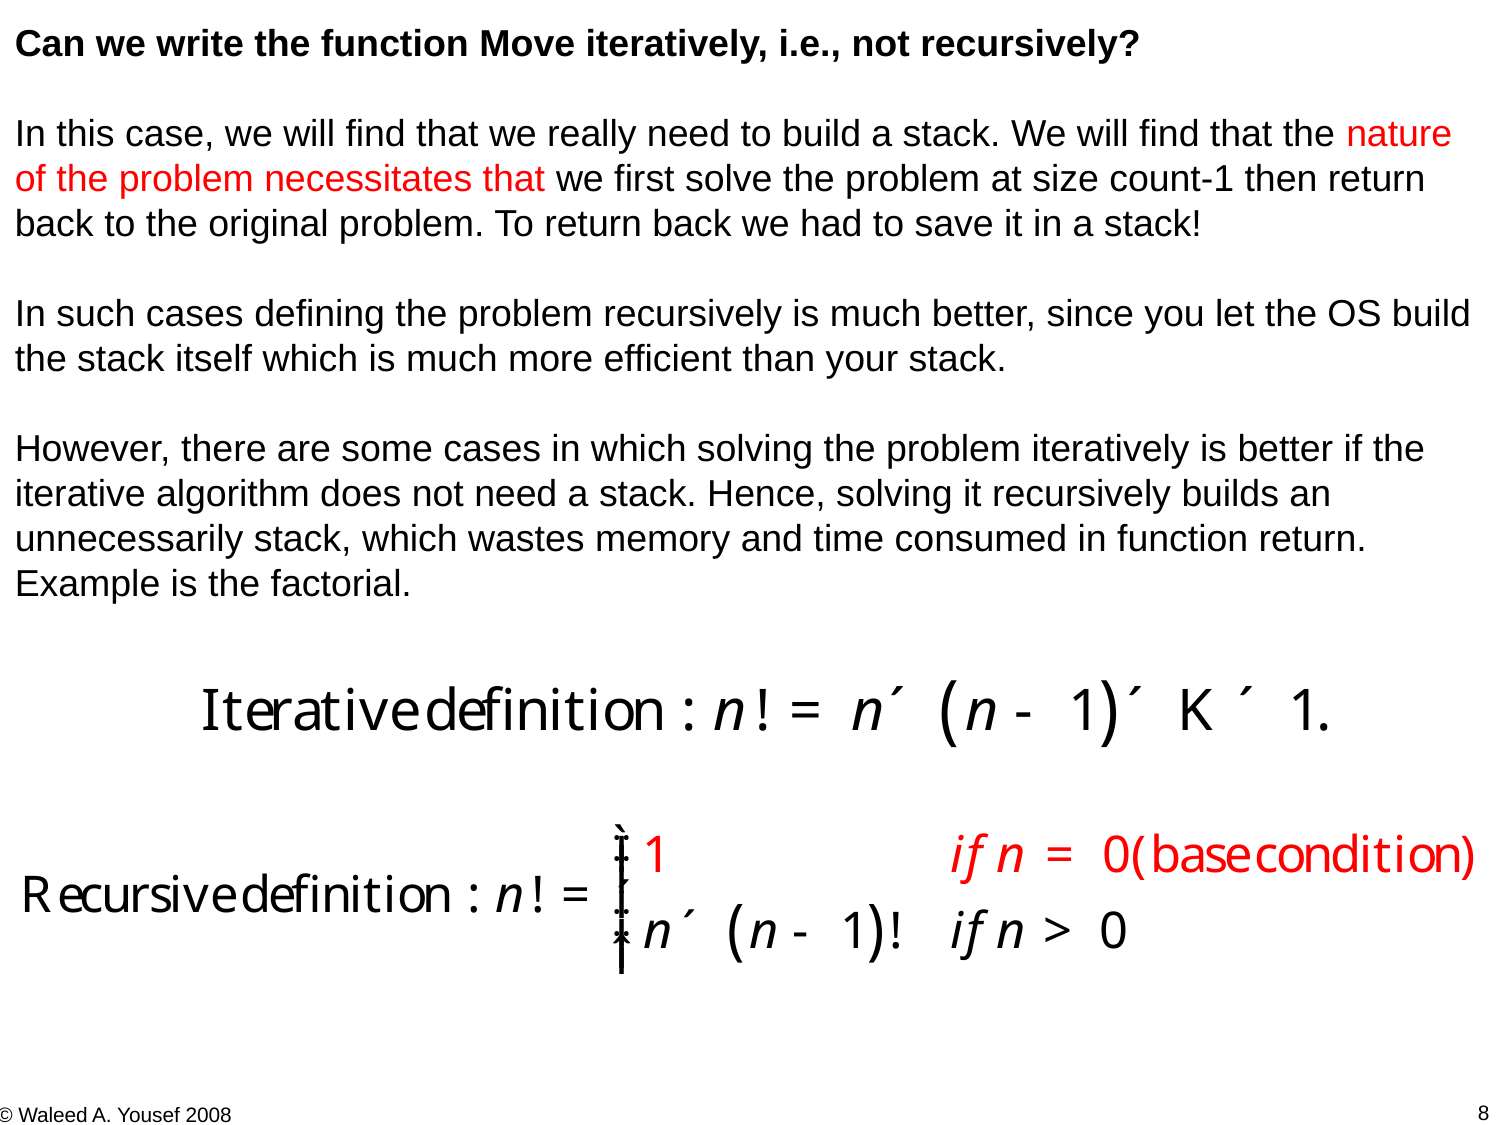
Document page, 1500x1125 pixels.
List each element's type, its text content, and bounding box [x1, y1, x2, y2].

text_box Can we write the function Move iteratively, i.e., not recursively? In this case, we will find that we really need to build a stack. We will find that the nature of the problem necessitates that we first solve the problem at size count-1 then return back to the original problem. To return back we had to save it in a stack! In such cases defining the problem recursively is much better, since you let the OS build the stack itself which is much more efficient than your stack. However, there are some cases in which solving the problem iteratively is better if the iterative algorithm does not need a stack. Hence, solving it recursively builds an unnecessarily stack, which wastes memory and time consumed in function return. Example is the factorial. [0, 11, 1500, 612]
slide_number 8 [1433, 1092, 1500, 1125]
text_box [13, 815, 1489, 985]
footer © Waleed A. Yousef 2008 [0, 1093, 458, 1125]
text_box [192, 667, 1339, 774]
